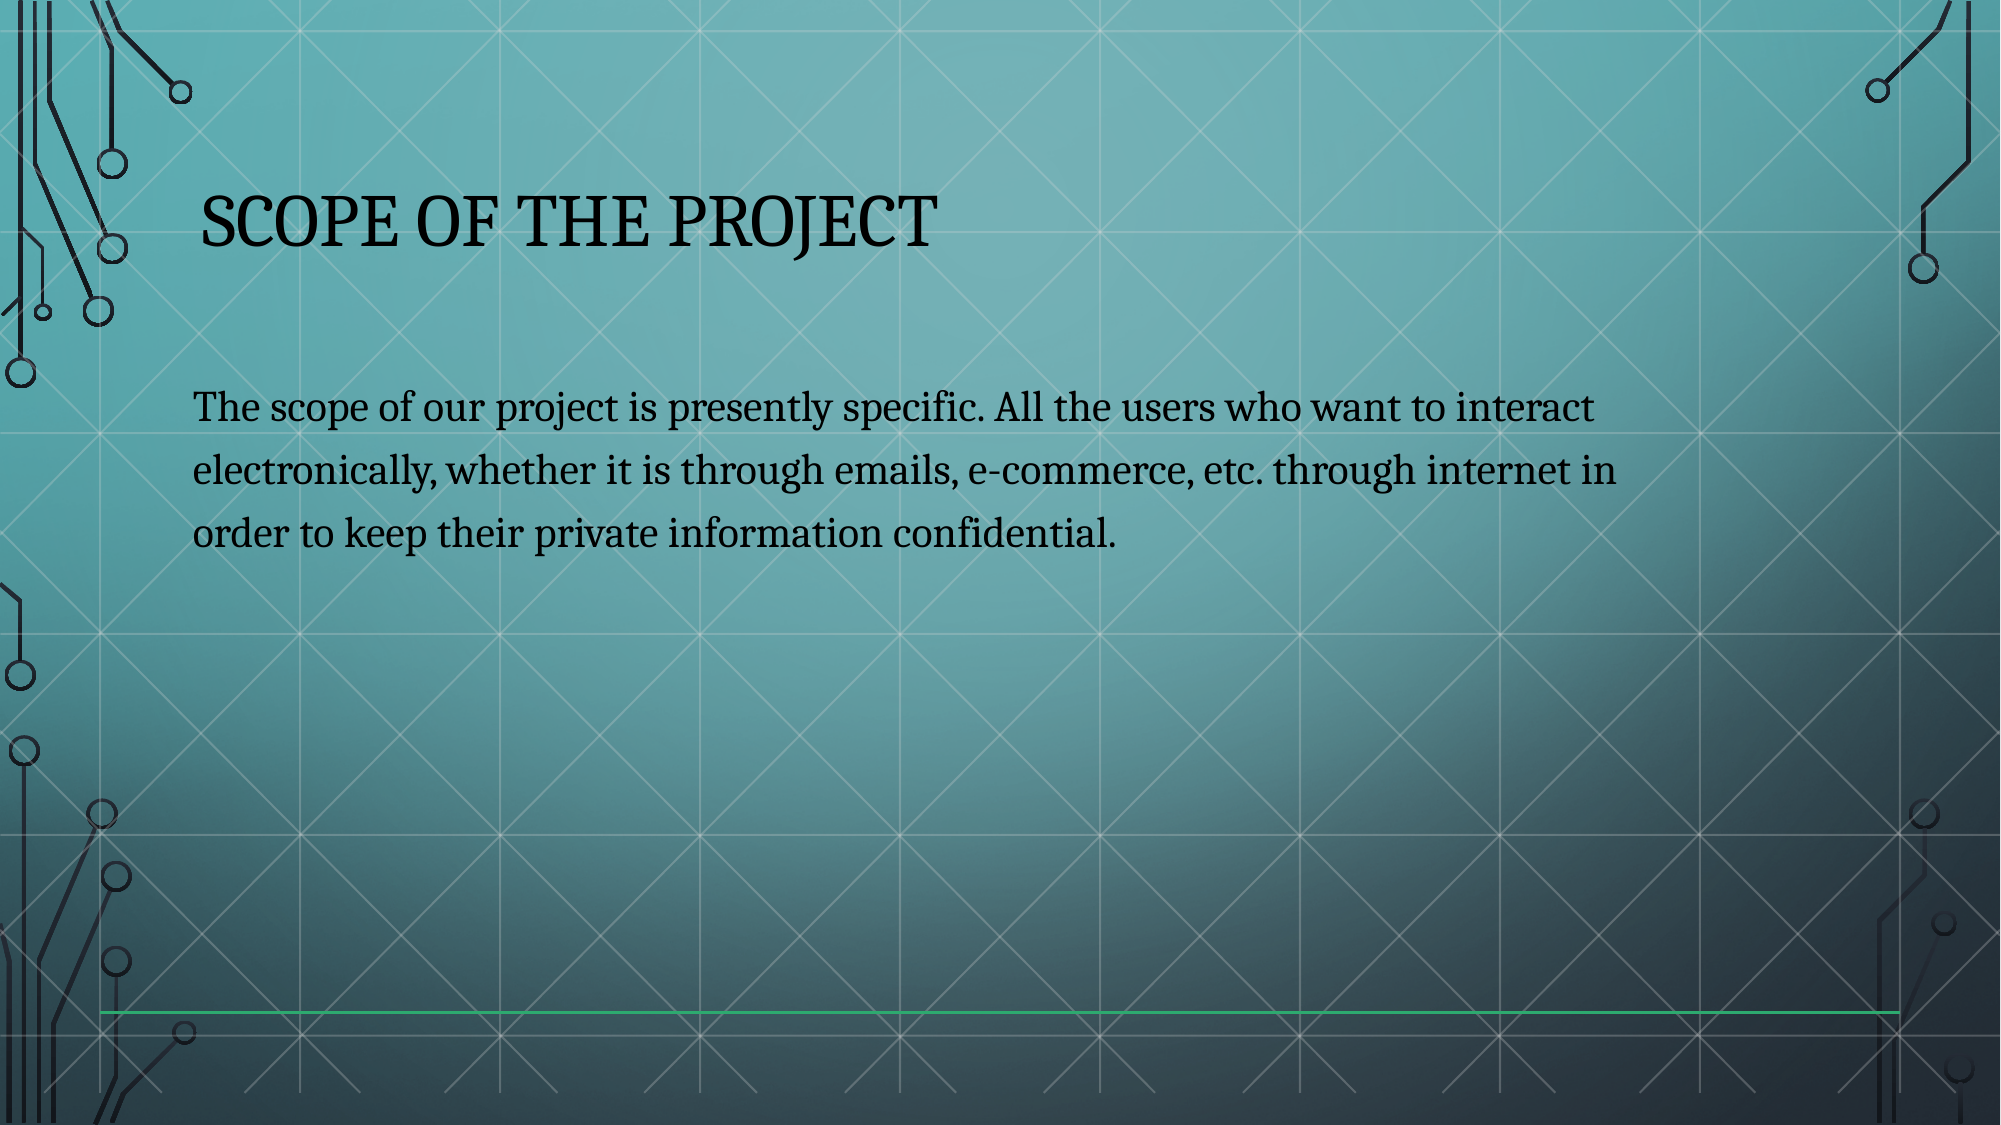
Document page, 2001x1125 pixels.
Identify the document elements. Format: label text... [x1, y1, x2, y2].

title SCOPE OF THE PROJECT [187, 101, 1813, 344]
list The scope of our project is presently specific. All the users who want to interact electronically, whether it is through emails, e-commerce, etc. through internet in order to keep their private information confidential. [177, 177, 1738, 747]
